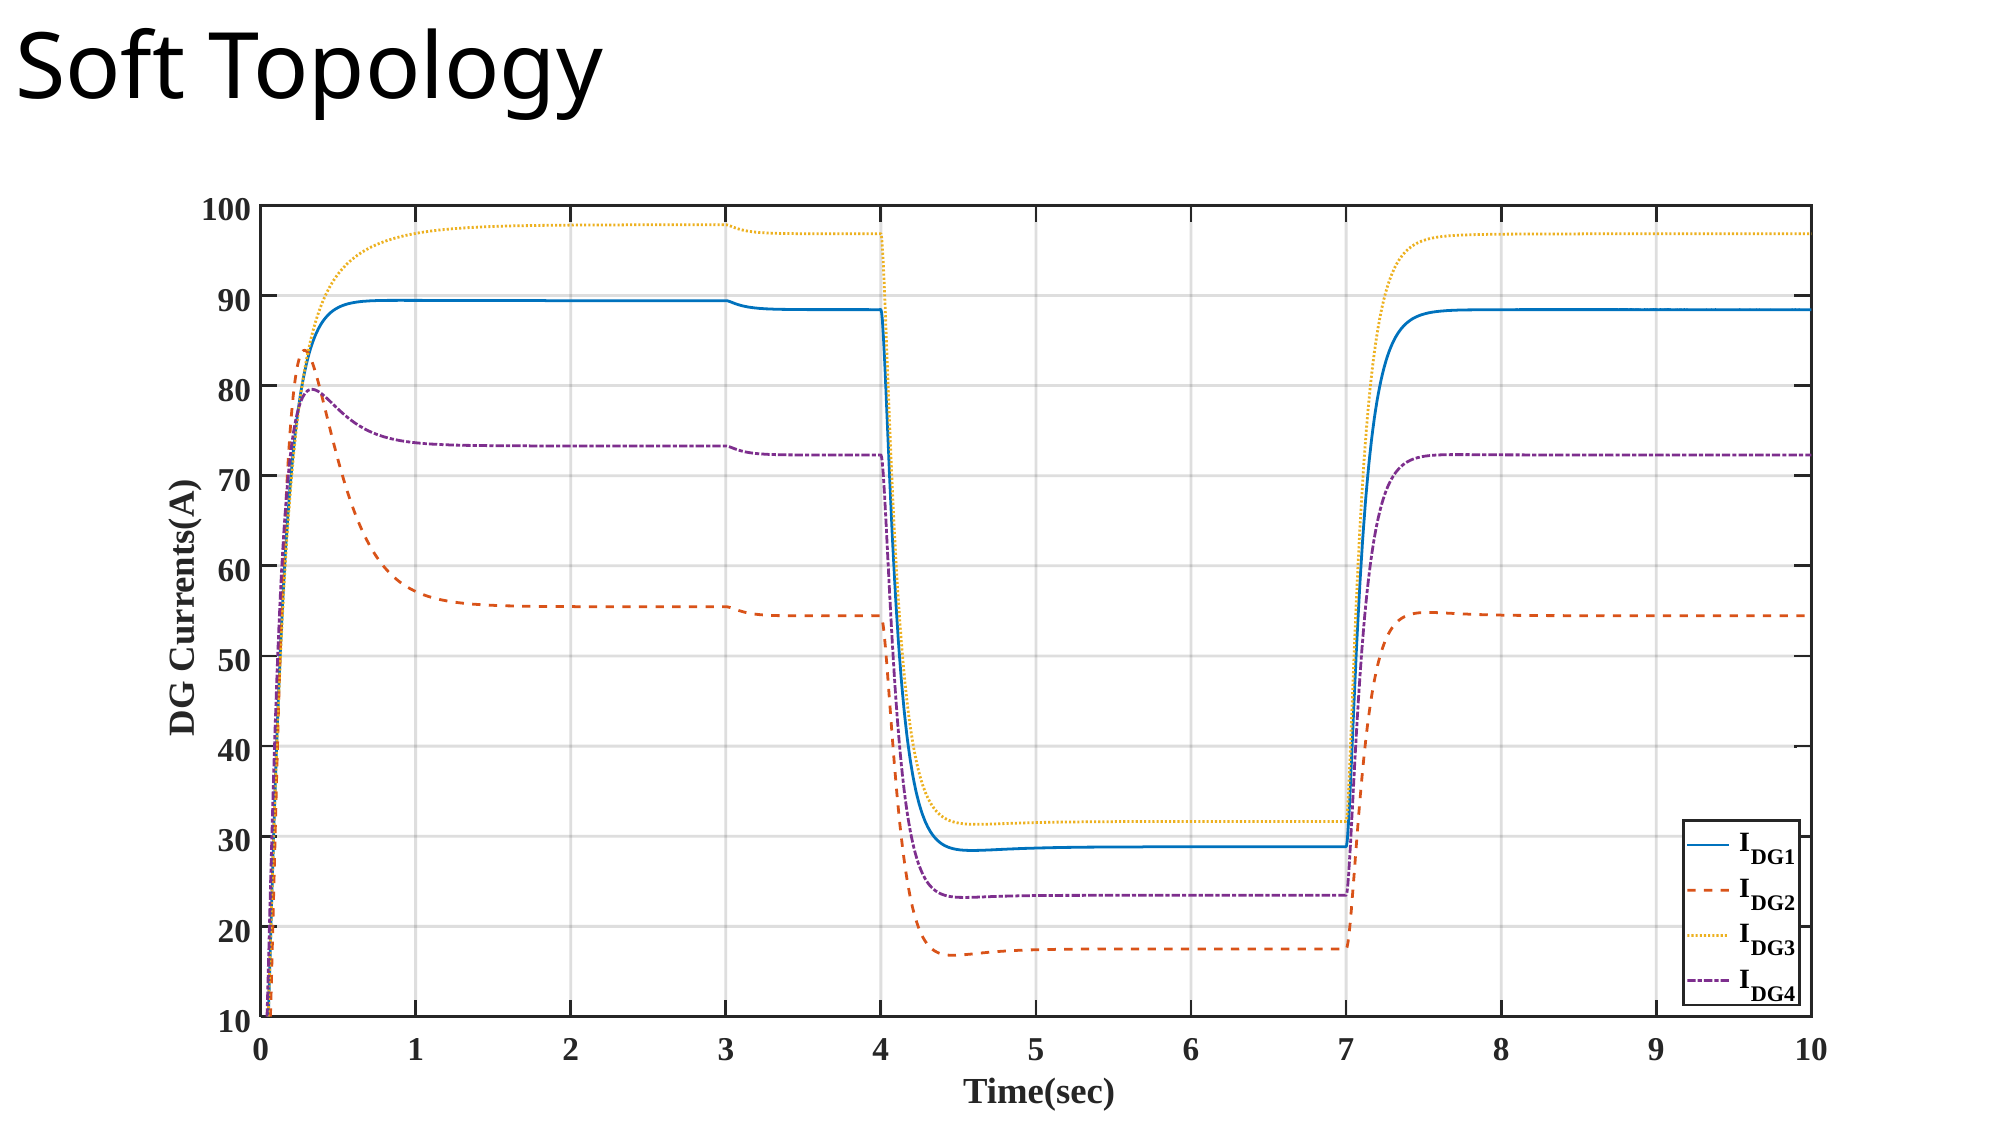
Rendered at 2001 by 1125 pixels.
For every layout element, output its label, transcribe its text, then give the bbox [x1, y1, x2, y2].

picture [0, 129, 2000, 1125]
title Soft Topology [0, 0, 1725, 129]
